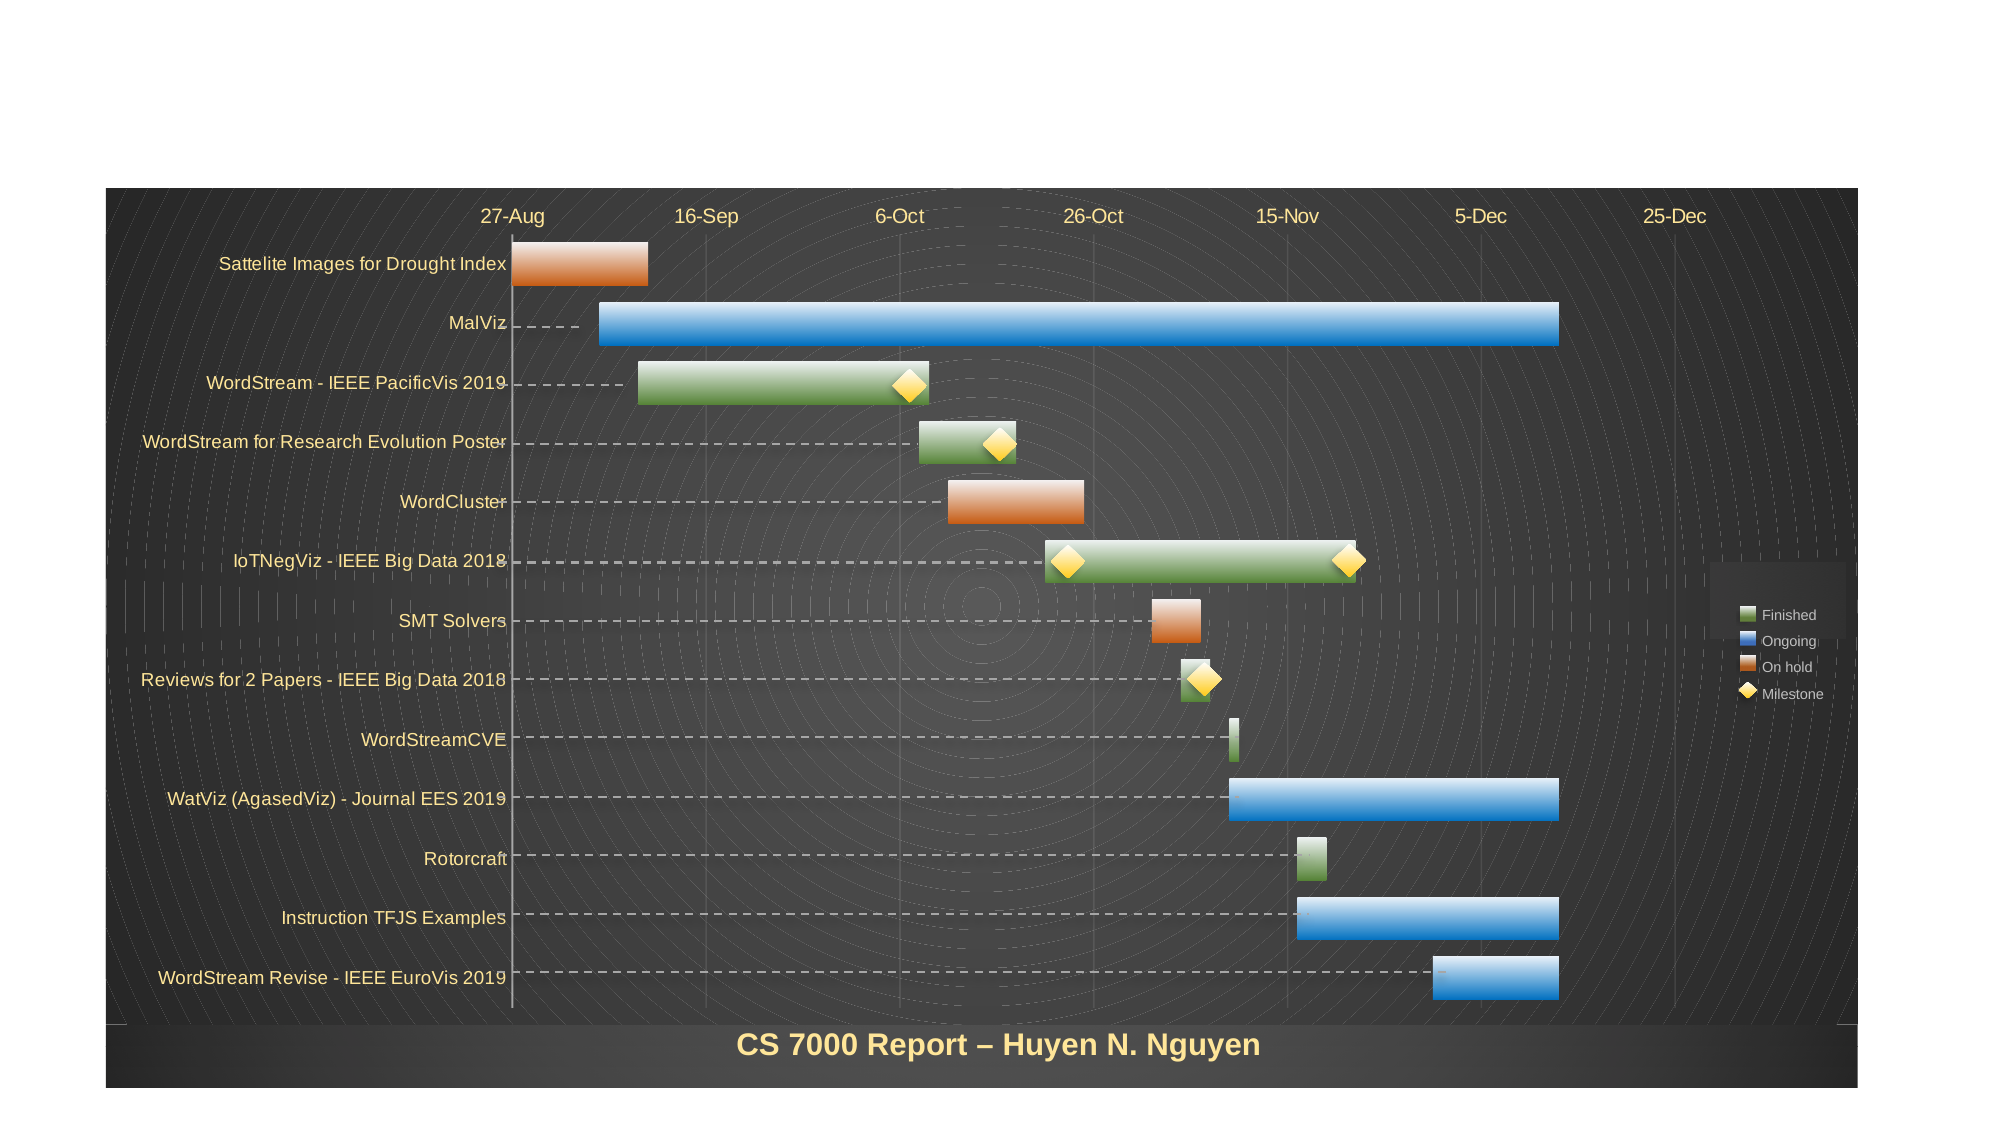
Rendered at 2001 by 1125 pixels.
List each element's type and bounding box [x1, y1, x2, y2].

picture [1740, 655, 1756, 671]
picture [105, 1025, 1858, 1088]
chart [105, 188, 1858, 1025]
picture [1710, 562, 1846, 646]
